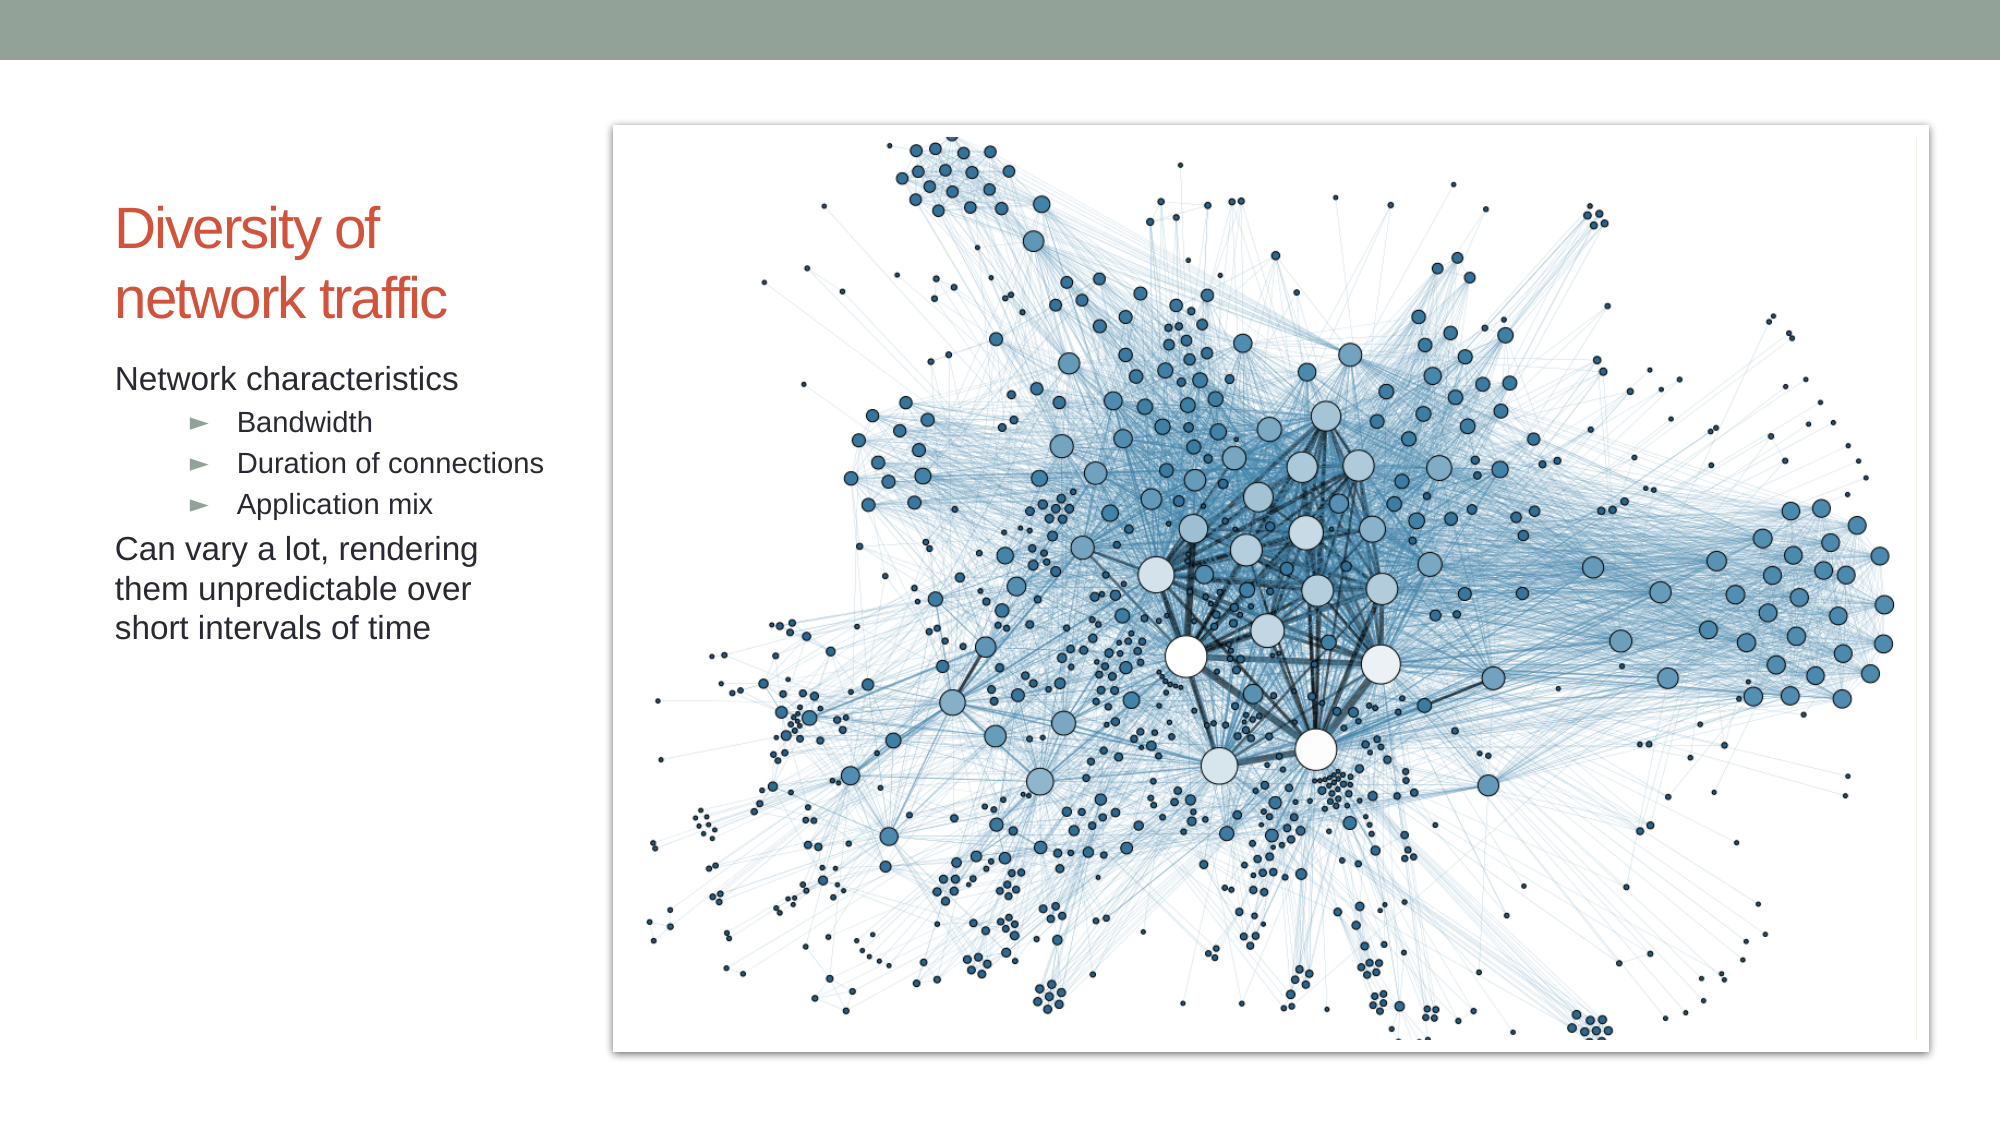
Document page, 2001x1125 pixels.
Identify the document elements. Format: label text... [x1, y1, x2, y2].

list Network characteristics Bandwidth Duration of connections Application mix Can vary a lot, rendering them unpredictable over short intervals of time [99, 350, 568, 1046]
picture [624, 137, 1917, 1040]
title Diversity of network traffic [99, 129, 569, 338]
